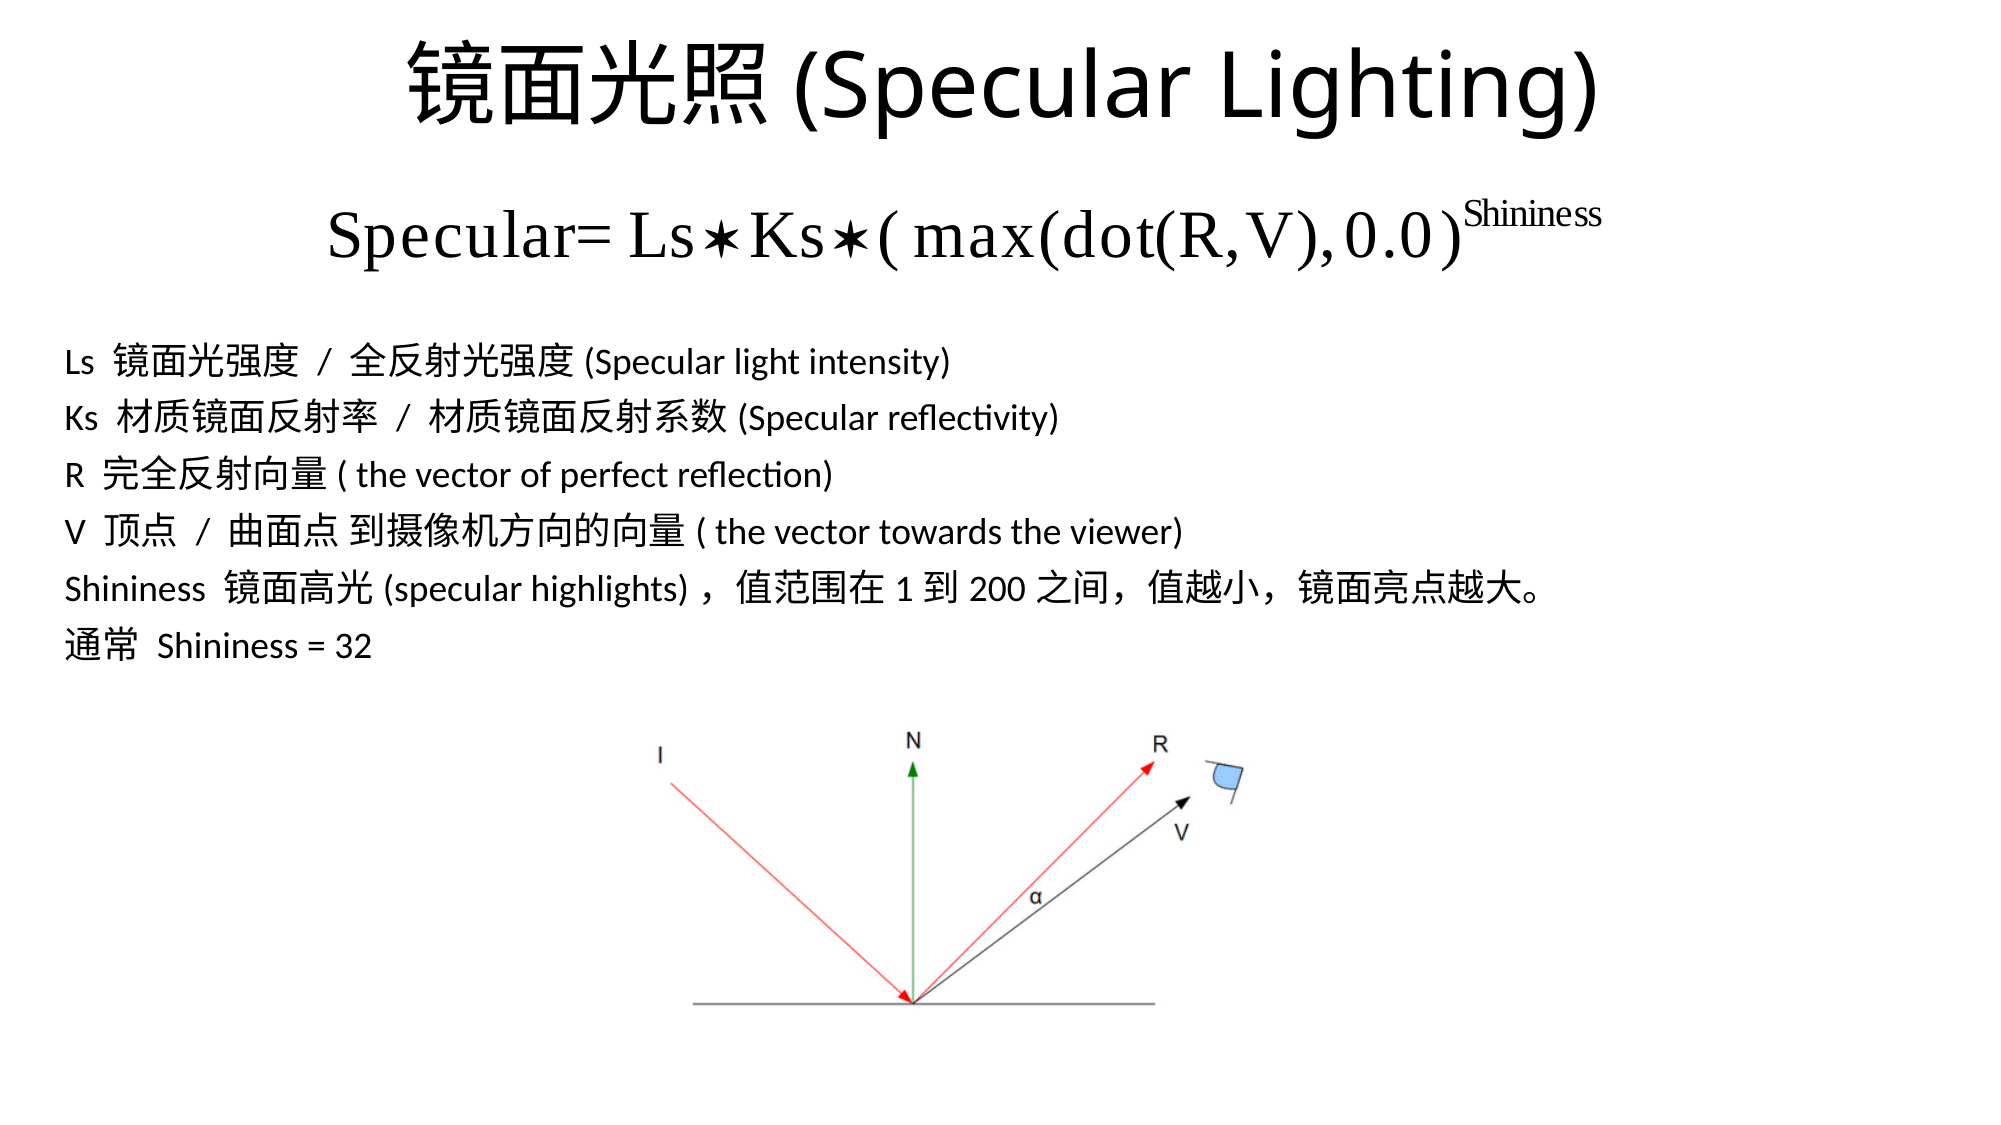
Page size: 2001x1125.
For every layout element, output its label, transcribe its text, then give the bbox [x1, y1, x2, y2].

title 镜面光照(Specular Lighting) [139, 13, 1865, 163]
list Ls 镜面光强度 / 全反射光强度(Specular light intensity) Ks 材质镜面反射率 / 材质镜面反射系数(Specular reflectivity) R 完全反射向量( the vector of perfect reflection) V 顶点 / 曲面点 到摄像机方向的向量( the vector towards the viewer) Shininess 镜面高光(specular highlights)，值范围在1到200之间，值越小，镜面亮点越大。 通常 Shininess = 32 [49, 163, 1955, 1116]
picture [628, 716, 1268, 1041]
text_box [319, 183, 1649, 286]
